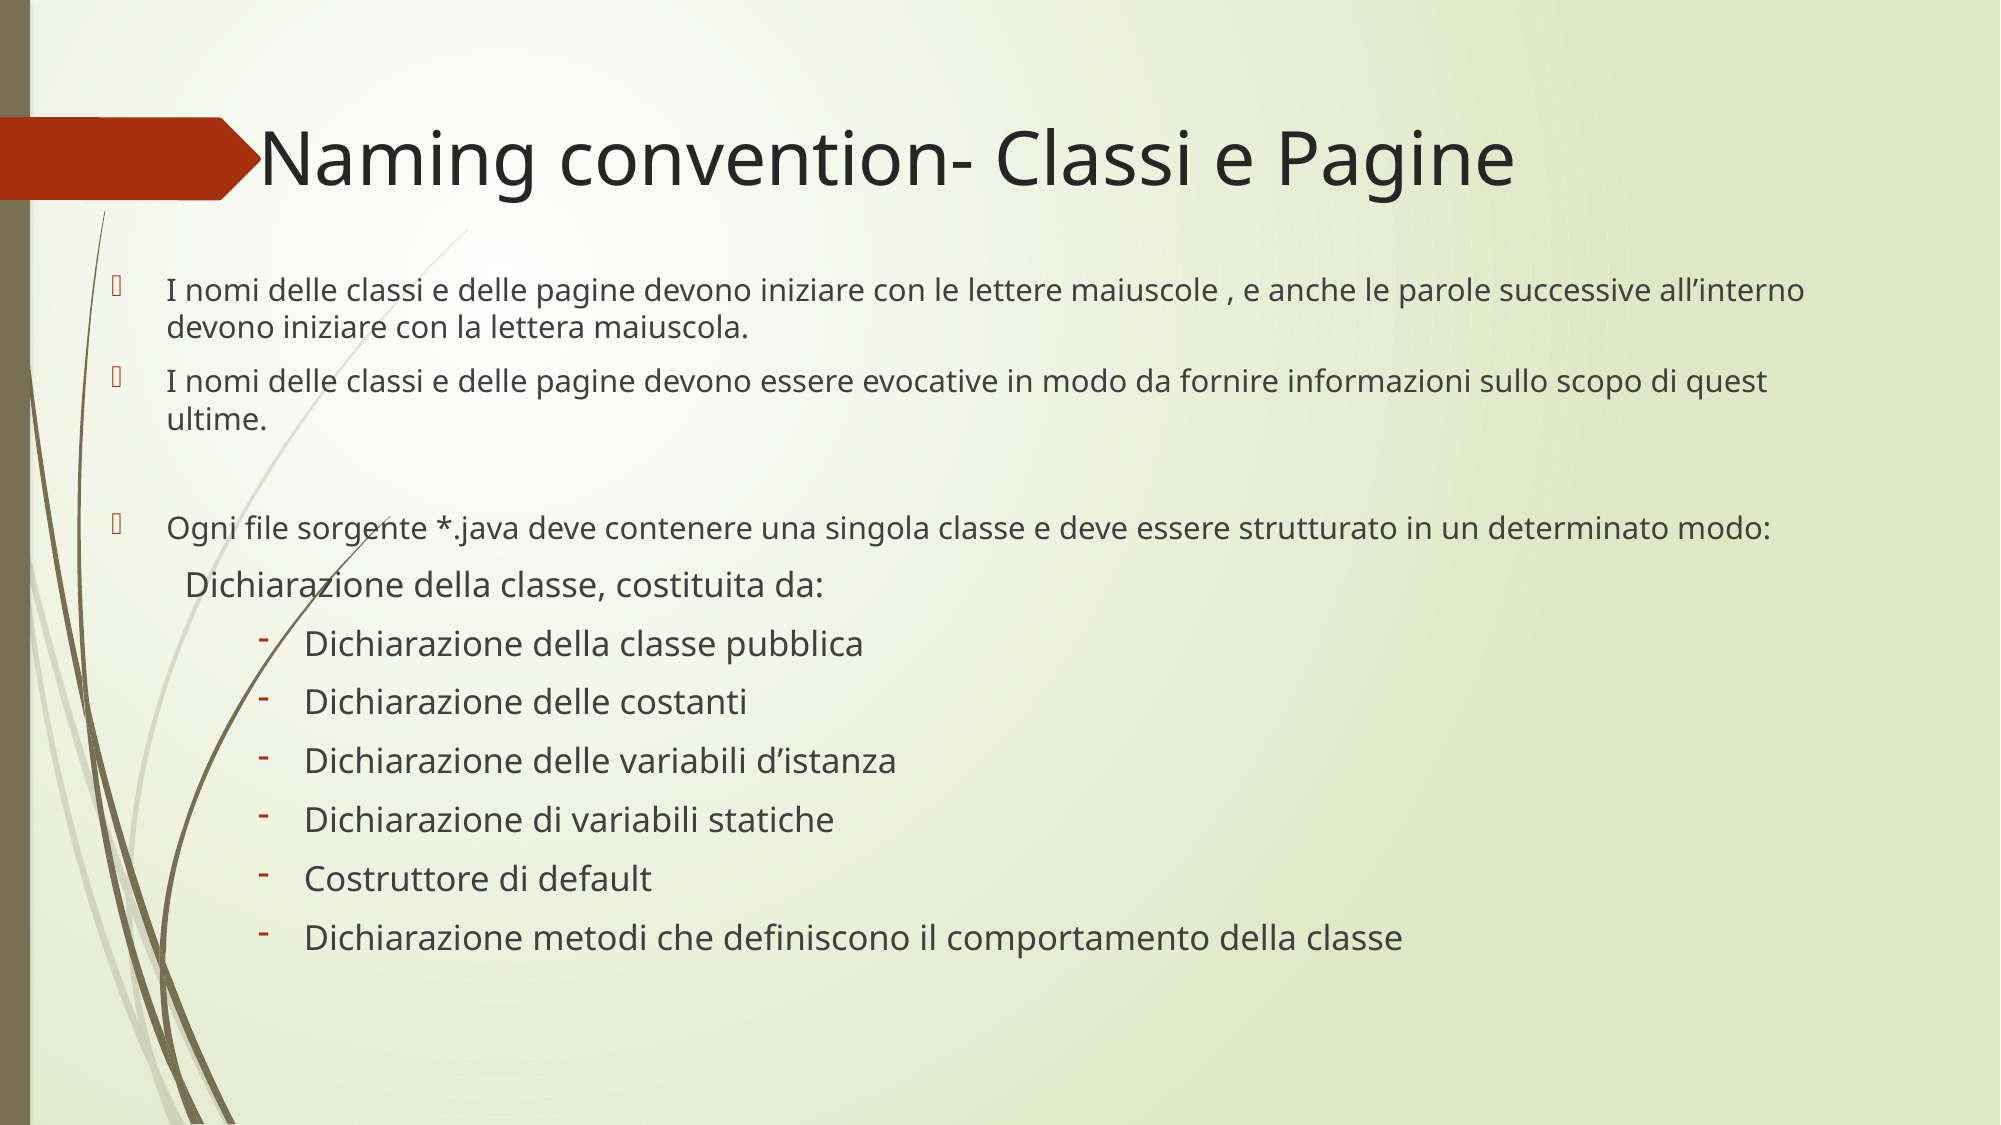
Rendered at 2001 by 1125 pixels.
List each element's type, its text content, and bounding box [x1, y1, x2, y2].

title Naming convention- Classi e Pagine [243, 102, 1706, 262]
list I nomi delle classi e delle pagine devono iniziare con le lettere maiuscole , e anche le parole successive all’interno devono iniziare con la lettera maiuscola. I nomi delle classi e delle pagine devono essere evocative in modo da fornire informazioni sullo scopo di quest ultime. Ogni file sorgente *.java deve contenere una singola classe e deve essere strutturato in un determinato modo: Dichiarazione della classe, costituita da: Dichiarazione della classe pubblica Dichiarazione delle costanti Dichiarazione delle variabili d’istanza Dichiarazione di variabili statiche Costruttore di default Dichiarazione metodi che definiscono il comportamento della classe [96, 262, 1888, 970]
